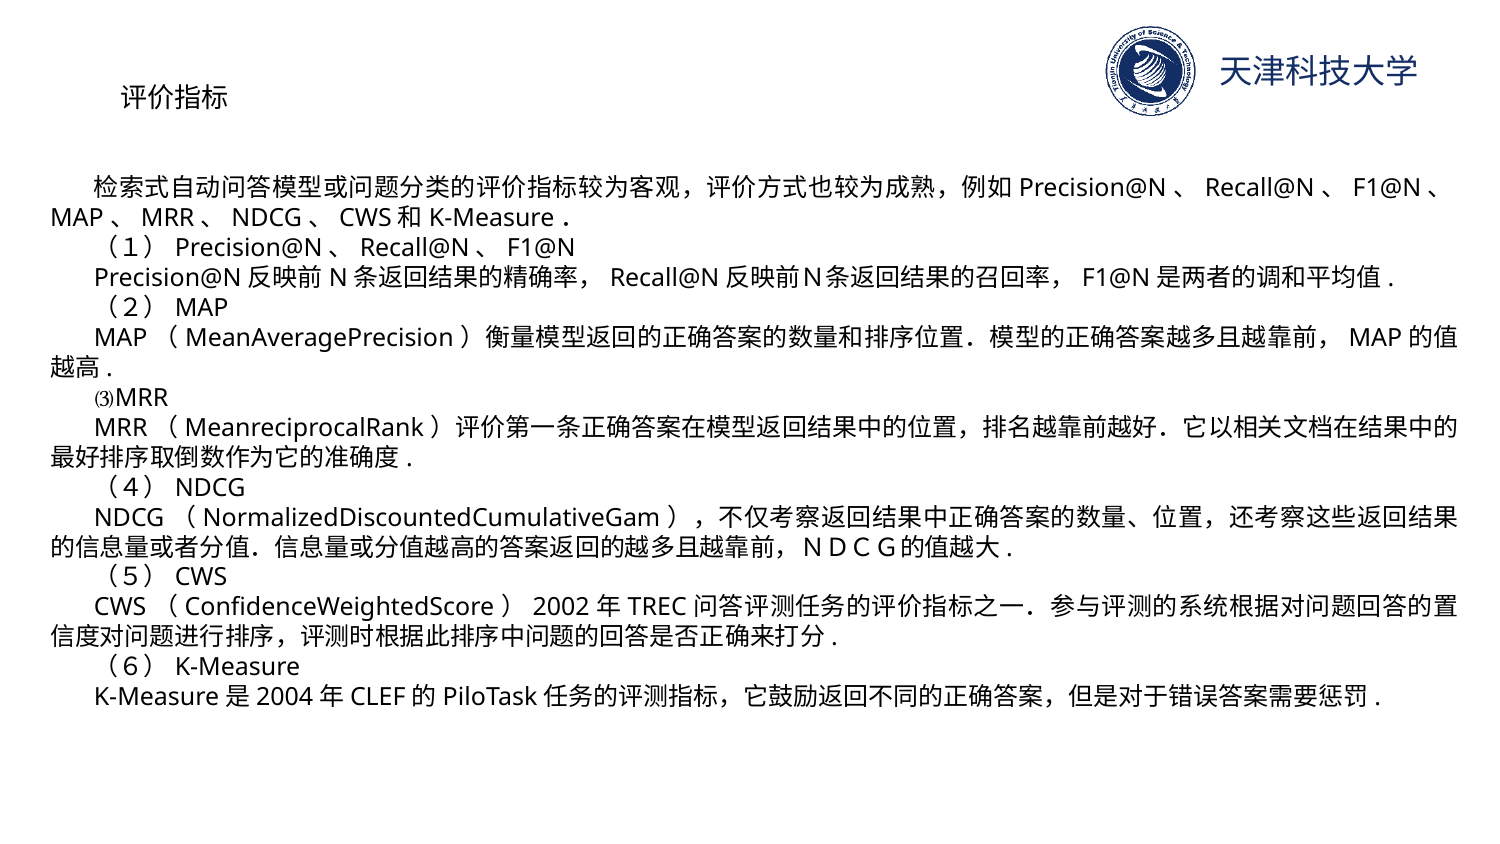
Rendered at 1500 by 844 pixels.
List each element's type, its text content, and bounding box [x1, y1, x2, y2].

text_box 评价指标 [105, 72, 506, 120]
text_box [1093, 13, 1442, 129]
text_box 检索式自动问答模型或问题分类的评价指标较为客观，评价方式也较为成熟，例如Precision@N、Recall@N、F1@N、MAP、MRR、NDCG、CWS和K-Measure． （１）Precision@N、Recall@N、F1@N Precision@N反映前N条返回结果的精确率，Recall@N反映前Ｎ条返回结果的召回率，F1@N是两者的调和平均值. （２）MAP MAP（MeanAveragePrecision）衡量模型返回的正确答案的数量和排序位置．模型的正确答案越多且越靠前，MAP的值越高. ⑶MRR MRR（MeanreciprocalRank）评价第一条正确答案在模型返回结果中的位置，排名越靠前越好．它以相关文档在结果中的最好排序取倒数作为它的准确度. （４）NDCG NDCG（NormalizedDiscountedCumulativeGam），不仅考察返回结果中正确答案的数量、位置，还考察这些返回结果的信息量或者分值．信息量或分值越高的答案返回的越多且越靠前，ＮＤＣＧ的值越大. （５）CWS CWS（ConfidenceWeightedScore）2002年TREC问答评测任务的评价指标之一．参与评测的系统根据对问题回答的置信度对问题进行排序，评测时根据此排序中问题的回答是否正确来打分. （６）K-Measure K-Measure是2004年CLEF的PiloTask任务的评测指标，它鼓励返回不同的正确答案，但是对于错误答案需要惩罚. [35, 164, 1474, 751]
